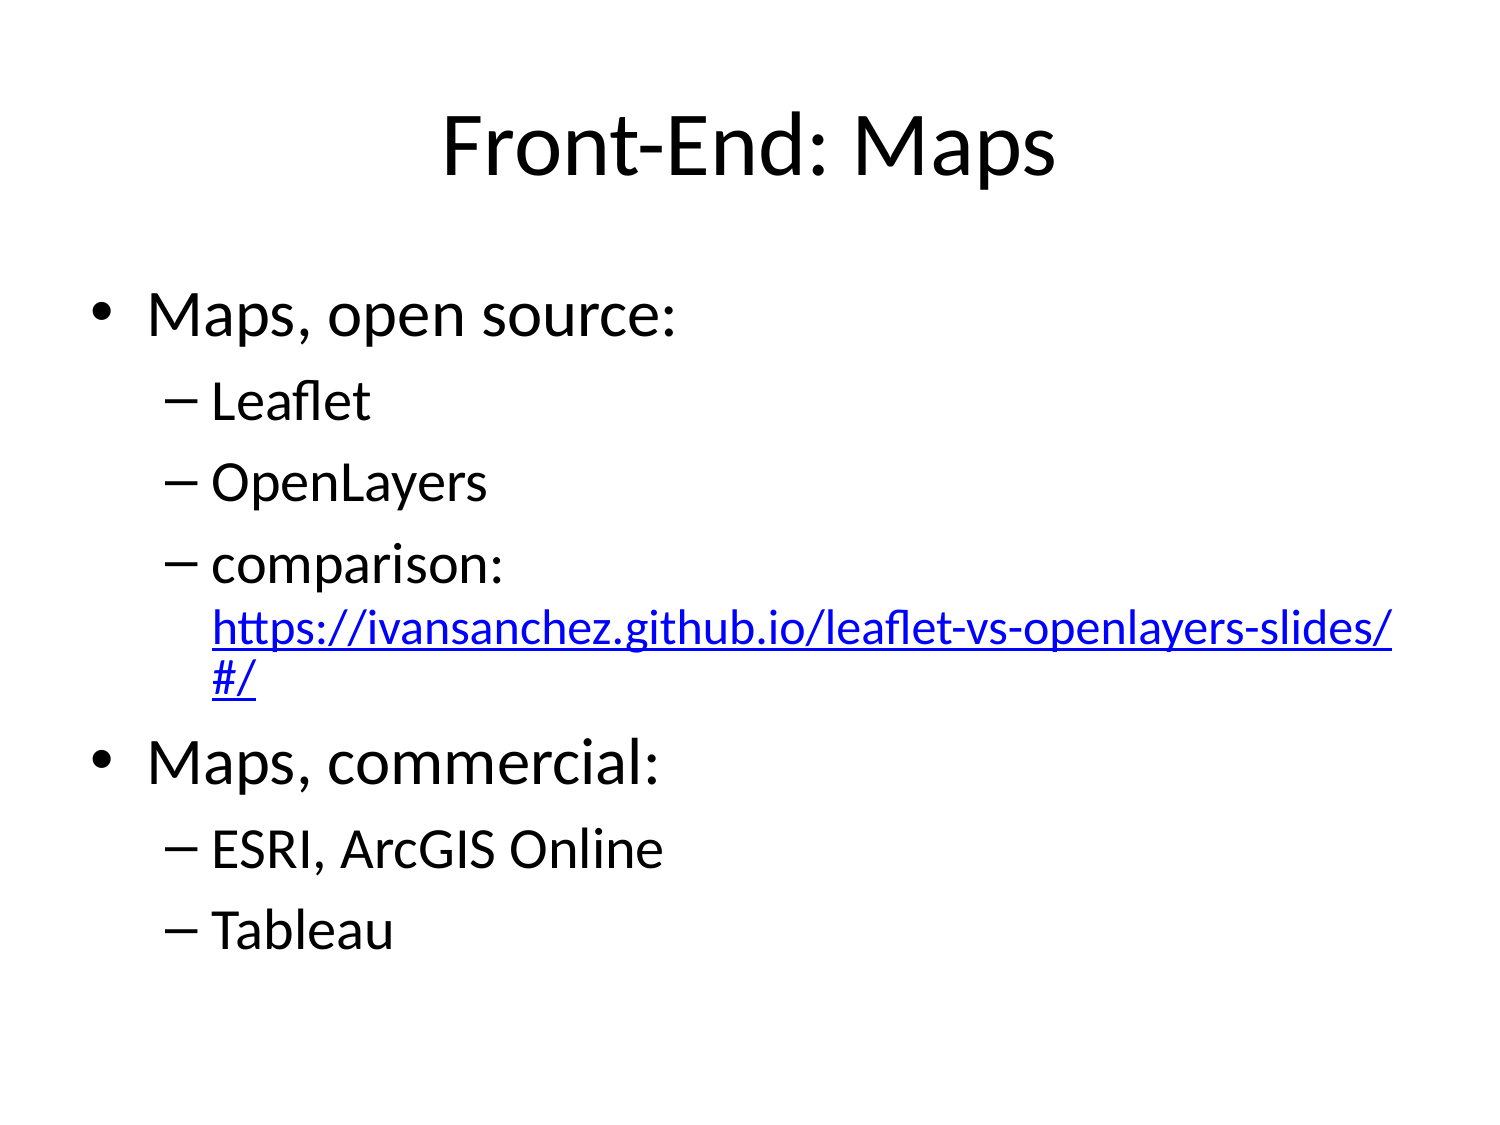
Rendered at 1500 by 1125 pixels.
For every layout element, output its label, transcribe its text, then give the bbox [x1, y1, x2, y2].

list Maps, open source: Leaflet OpenLayers comparison: https://ivansanchez.github.io/leaflet-vs-openlayers-slides/#/ Maps, commercial: ESRI, ArcGIS Online Tableau [75, 262, 1425, 1005]
title Front-End: Maps [75, 45, 1425, 233]
